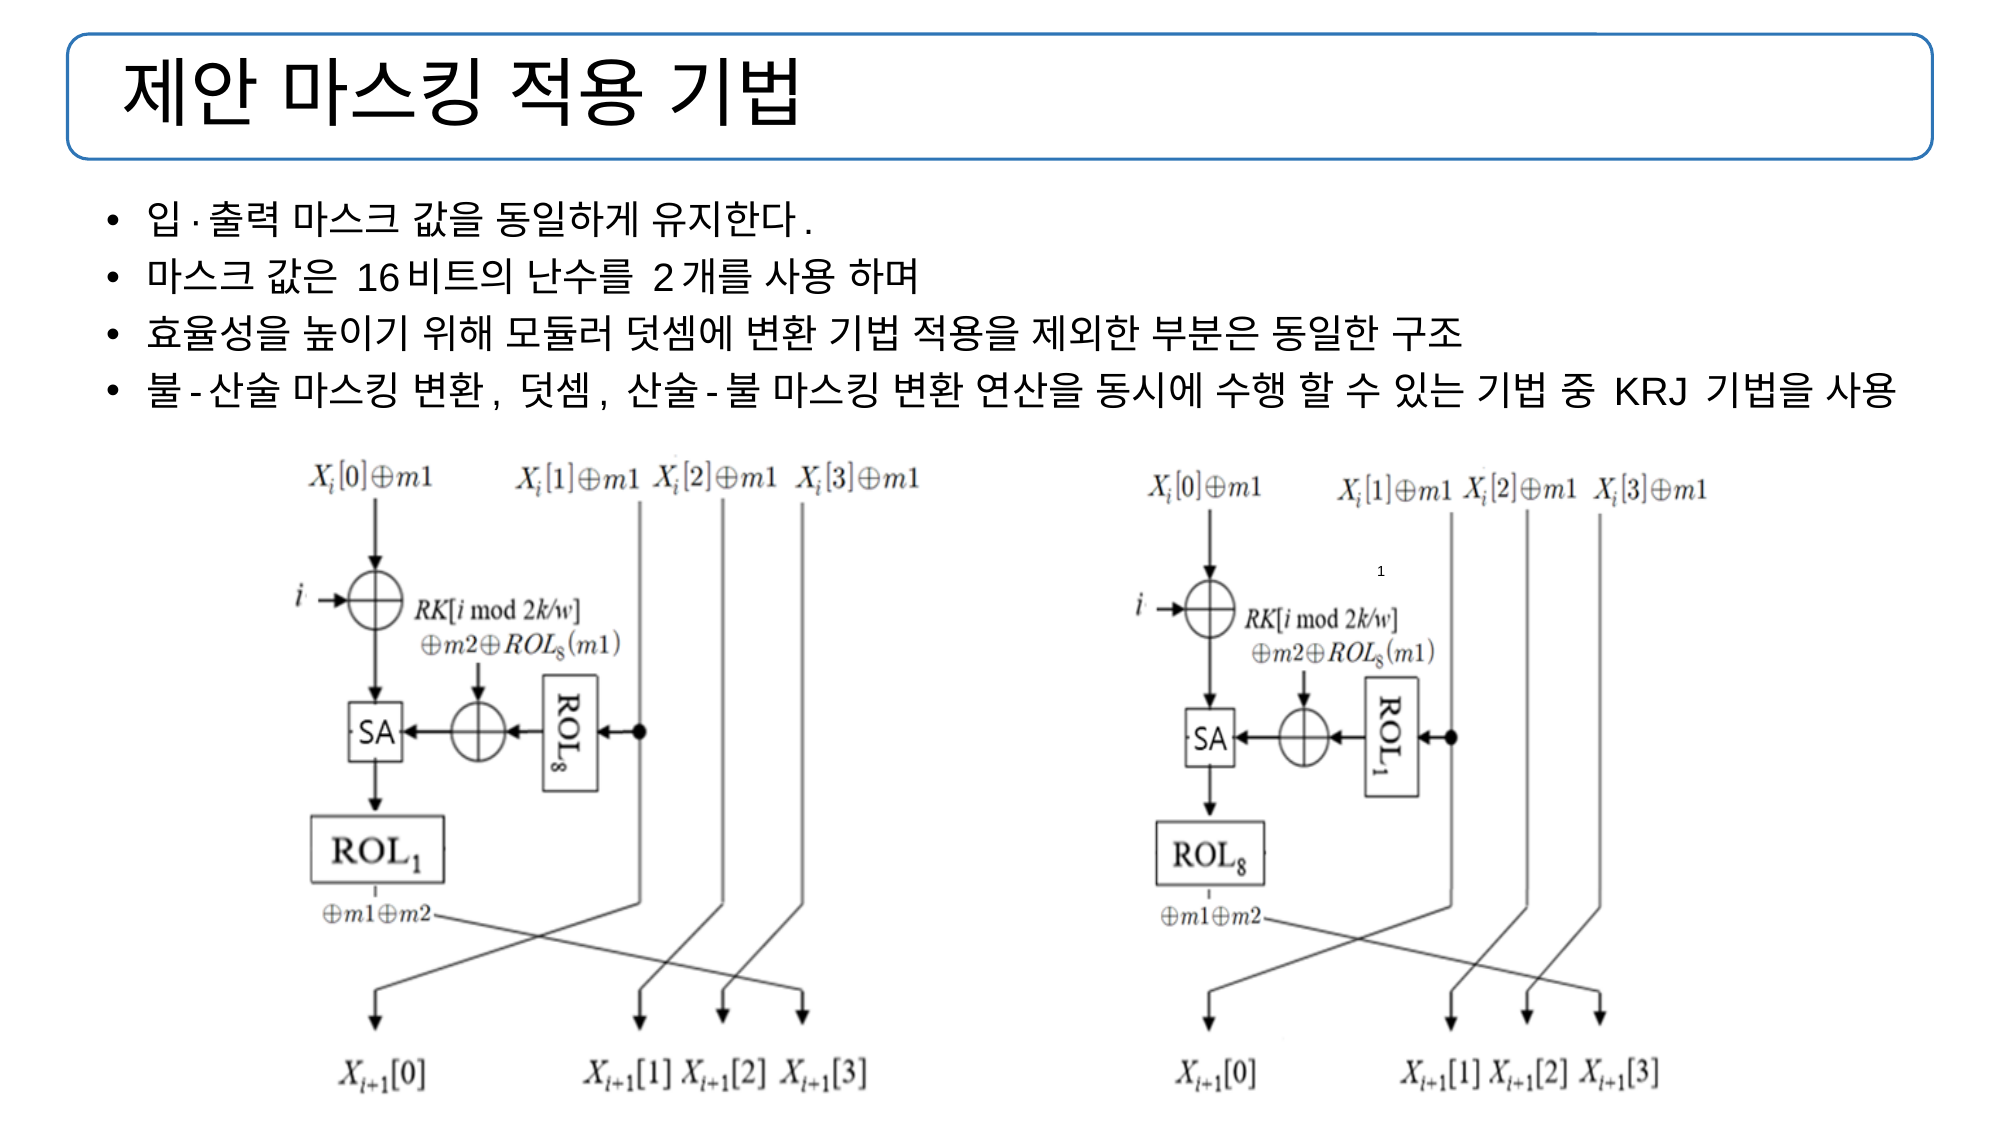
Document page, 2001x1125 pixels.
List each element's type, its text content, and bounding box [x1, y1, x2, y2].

text_box [684, 118, 2000, 194]
text_box [0, 0, 2000, 75]
picture [283, 447, 938, 1112]
title 제안 마스킹 적용 기법 [67, 75, 1933, 160]
list 입·출력 마스크 값을 동일하게 유지한다. 마스크 값은 16비트의 난수를 2개를 사용 하며 효율성을 높이기 위해 모듈러 덧셈에 변환 기법 적용을 제외한 부분은 동일한 구조 불-산술 마스킹 변환, 덧셈, 산술-불 마스킹 변환 연산을 동시에 수행 할 수 있는 기법 중 KRJ 기법을 사용 [91, 193, 1957, 436]
picture [1125, 447, 1717, 1112]
